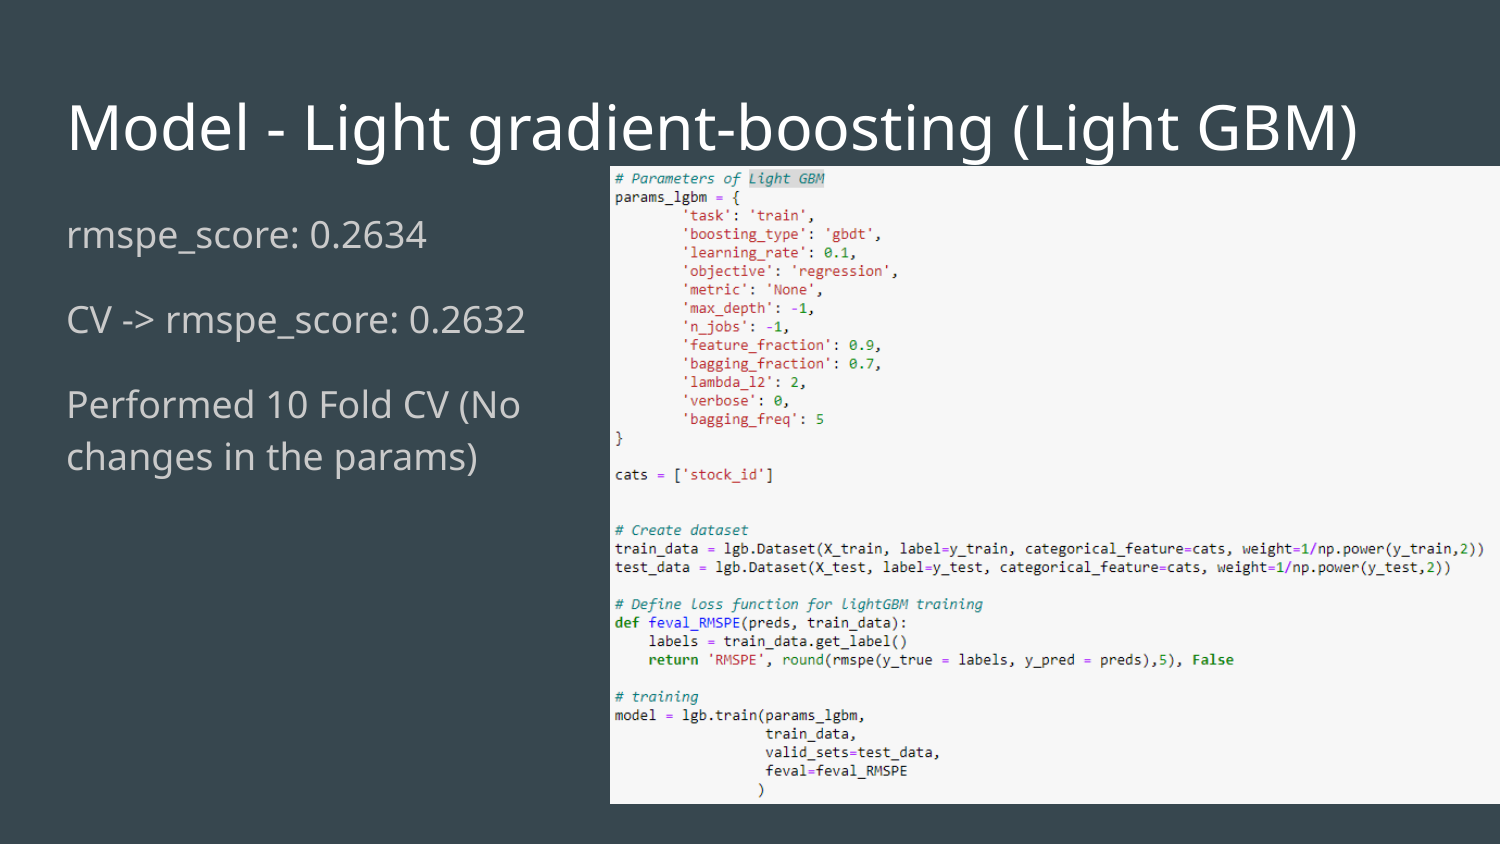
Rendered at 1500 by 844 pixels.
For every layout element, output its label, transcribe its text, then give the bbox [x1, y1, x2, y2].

title Model - Light gradient-boosting (Light GBM) [51, 72, 1449, 167]
picture [610, 166, 1500, 804]
list rmspe_score: 0.2634 CV -> rmspe_score: 0.2632 Performed 10 Fold CV (No changes in the params) [51, 189, 575, 750]
